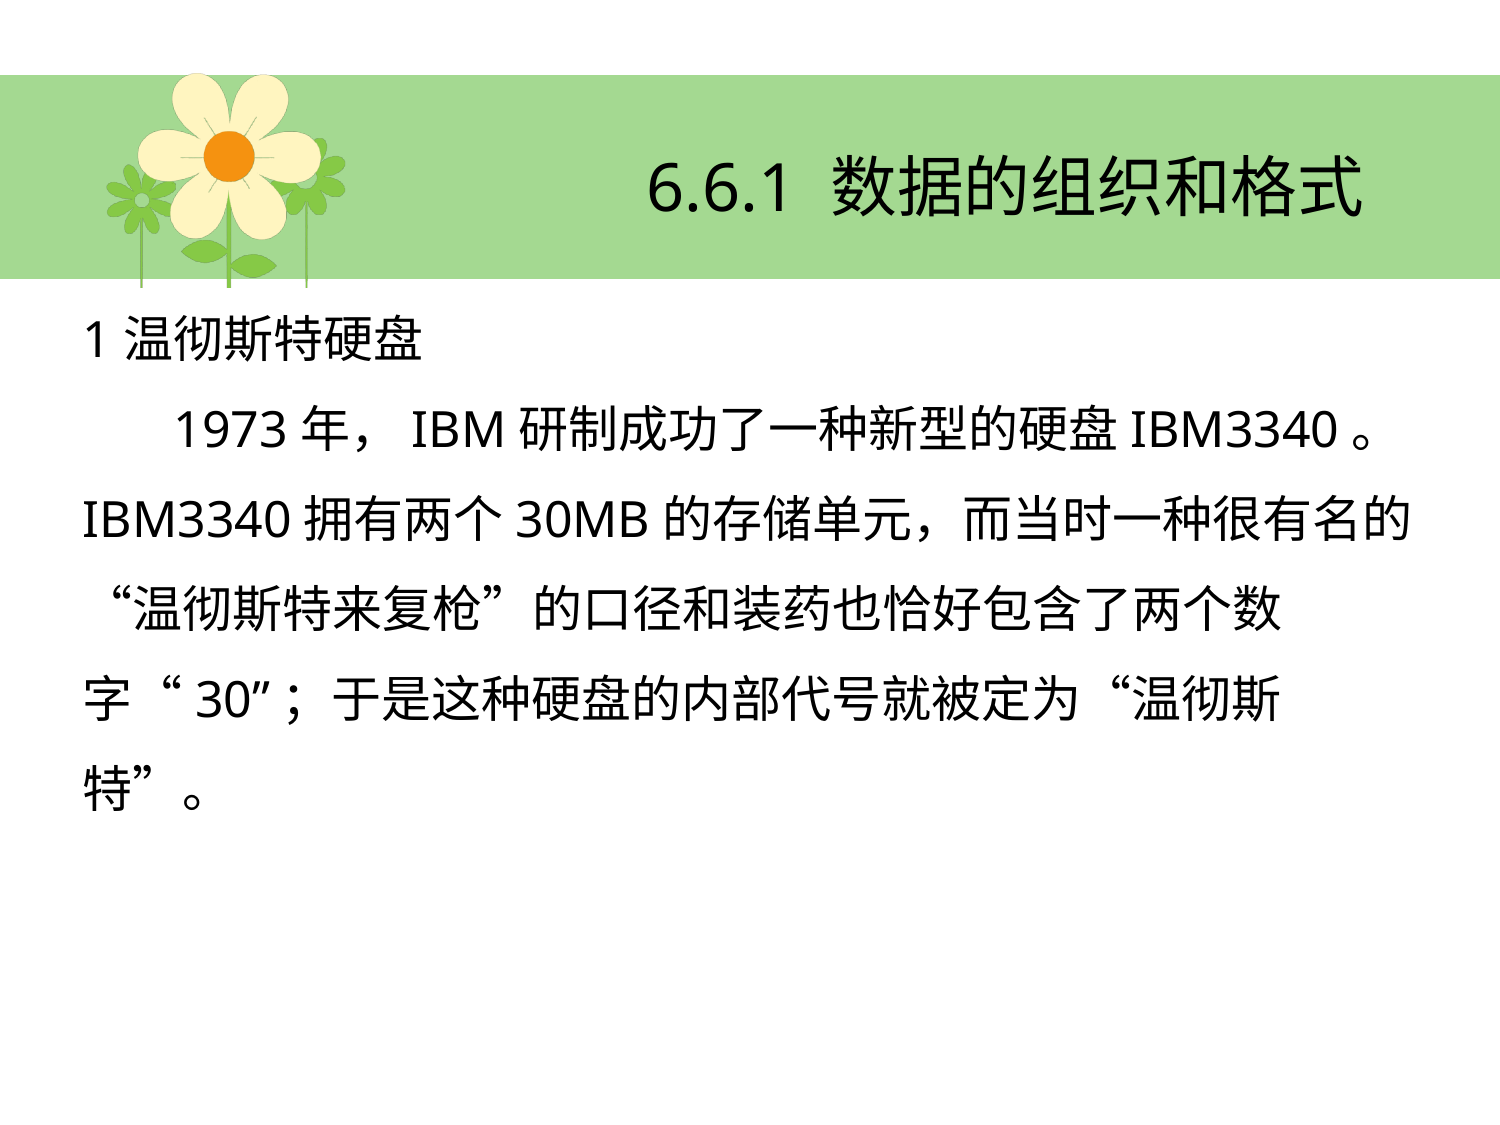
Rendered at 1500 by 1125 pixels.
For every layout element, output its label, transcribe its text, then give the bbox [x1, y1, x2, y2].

list 1温彻斯特硬盘 1973年，IBM研制成功了一种新型的硬盘IBM3340。IBM3340拥有两个30MB的存储单元，而当时一种很有名的“温彻斯特来复枪”的口径和装药也恰好包含了两个数字“30”；于是这种硬盘的内部代号就被定为“温彻斯特”。 [64, 288, 1442, 1031]
picture [0, 0, 1500, 289]
